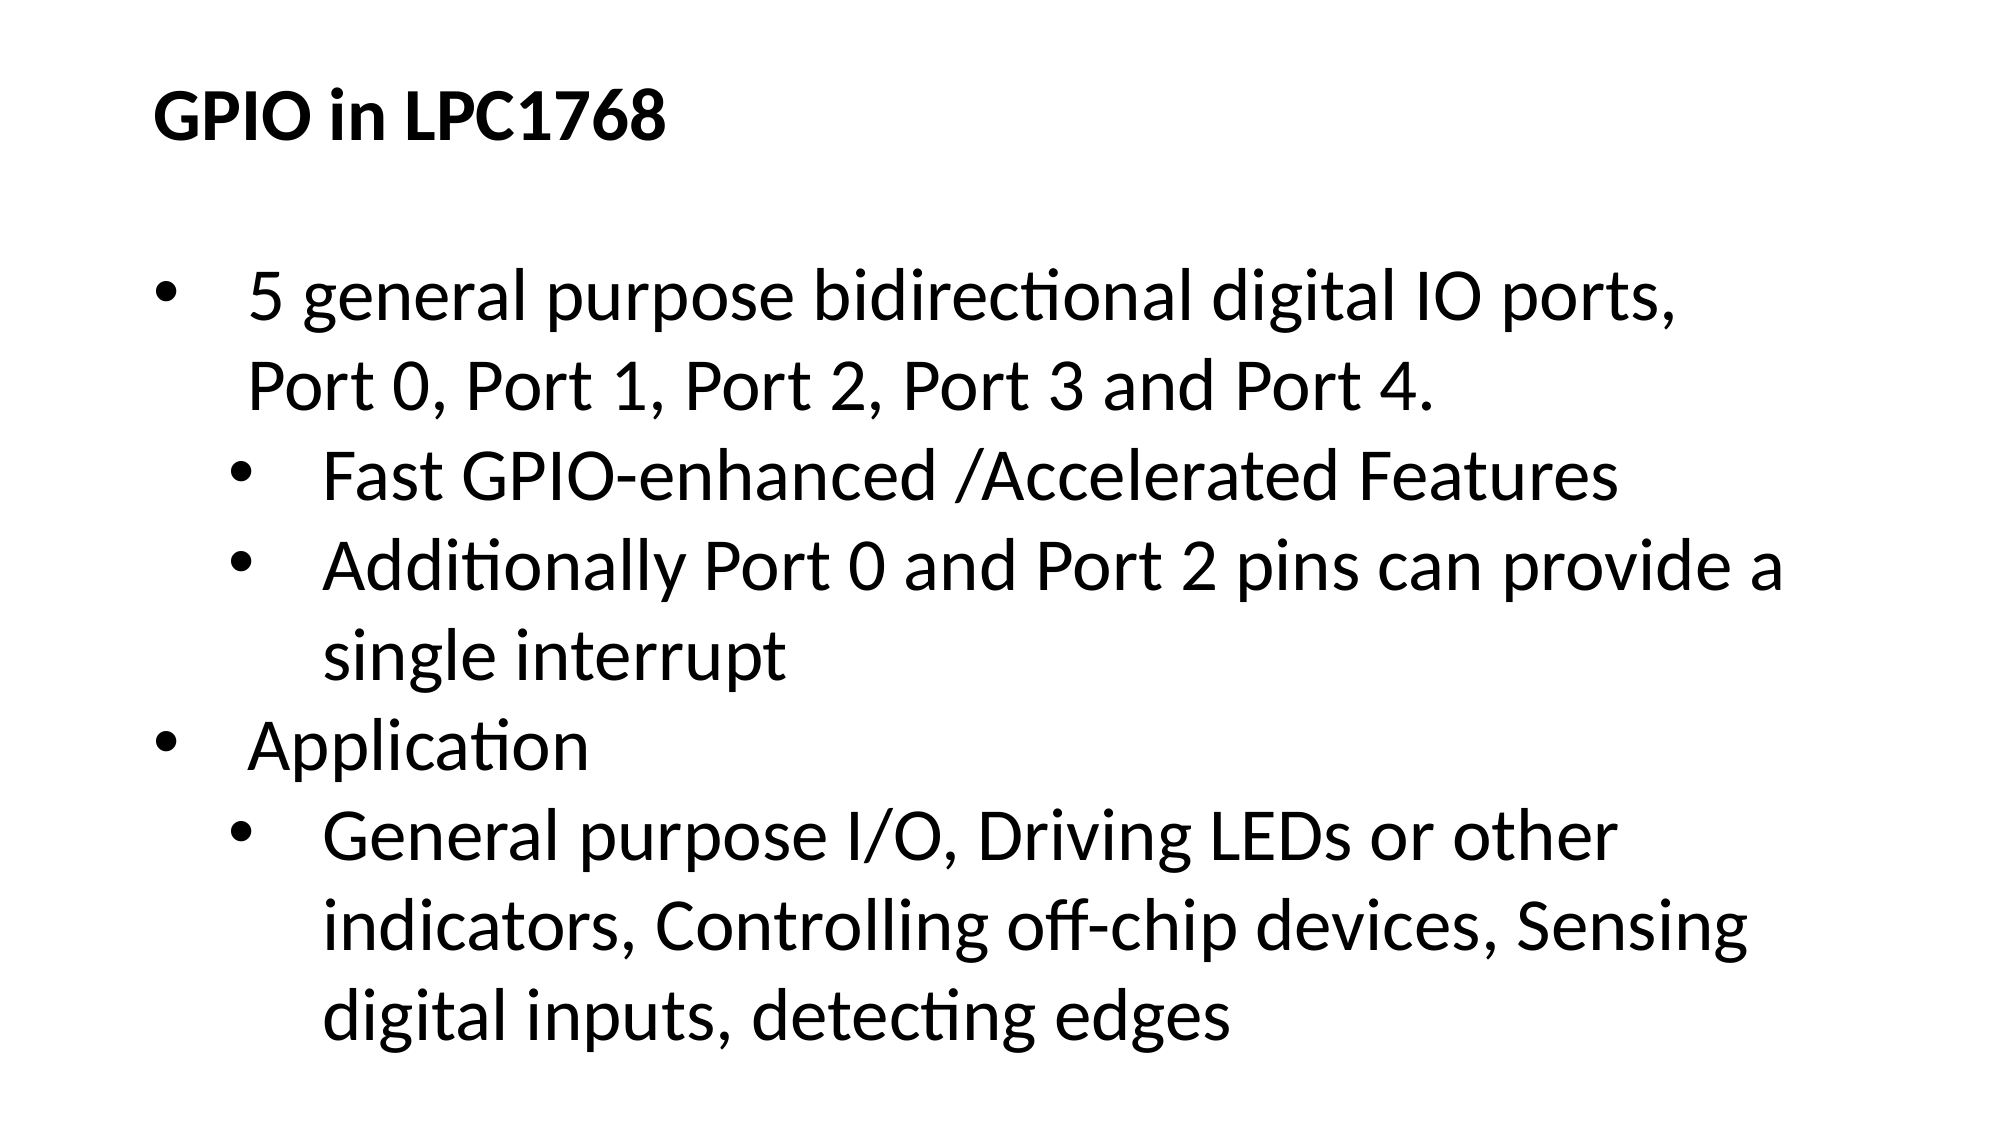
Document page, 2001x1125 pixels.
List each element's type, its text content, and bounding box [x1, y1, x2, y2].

text_box GPIO in LPC1768 5 general purpose bidirectional digital IO ports, Port 0, Port 1, Port 2, Port 3 and Port 4. Fast GPIO-enhanced /Accelerated Features Additionally Port 0 and Port 2 pins can provide a single interrupt Application General purpose I/O, Driving LEDs or other indicators, Controlling off-chip devices, Sensing digital inputs, detecting edges [138, 58, 1803, 1063]
